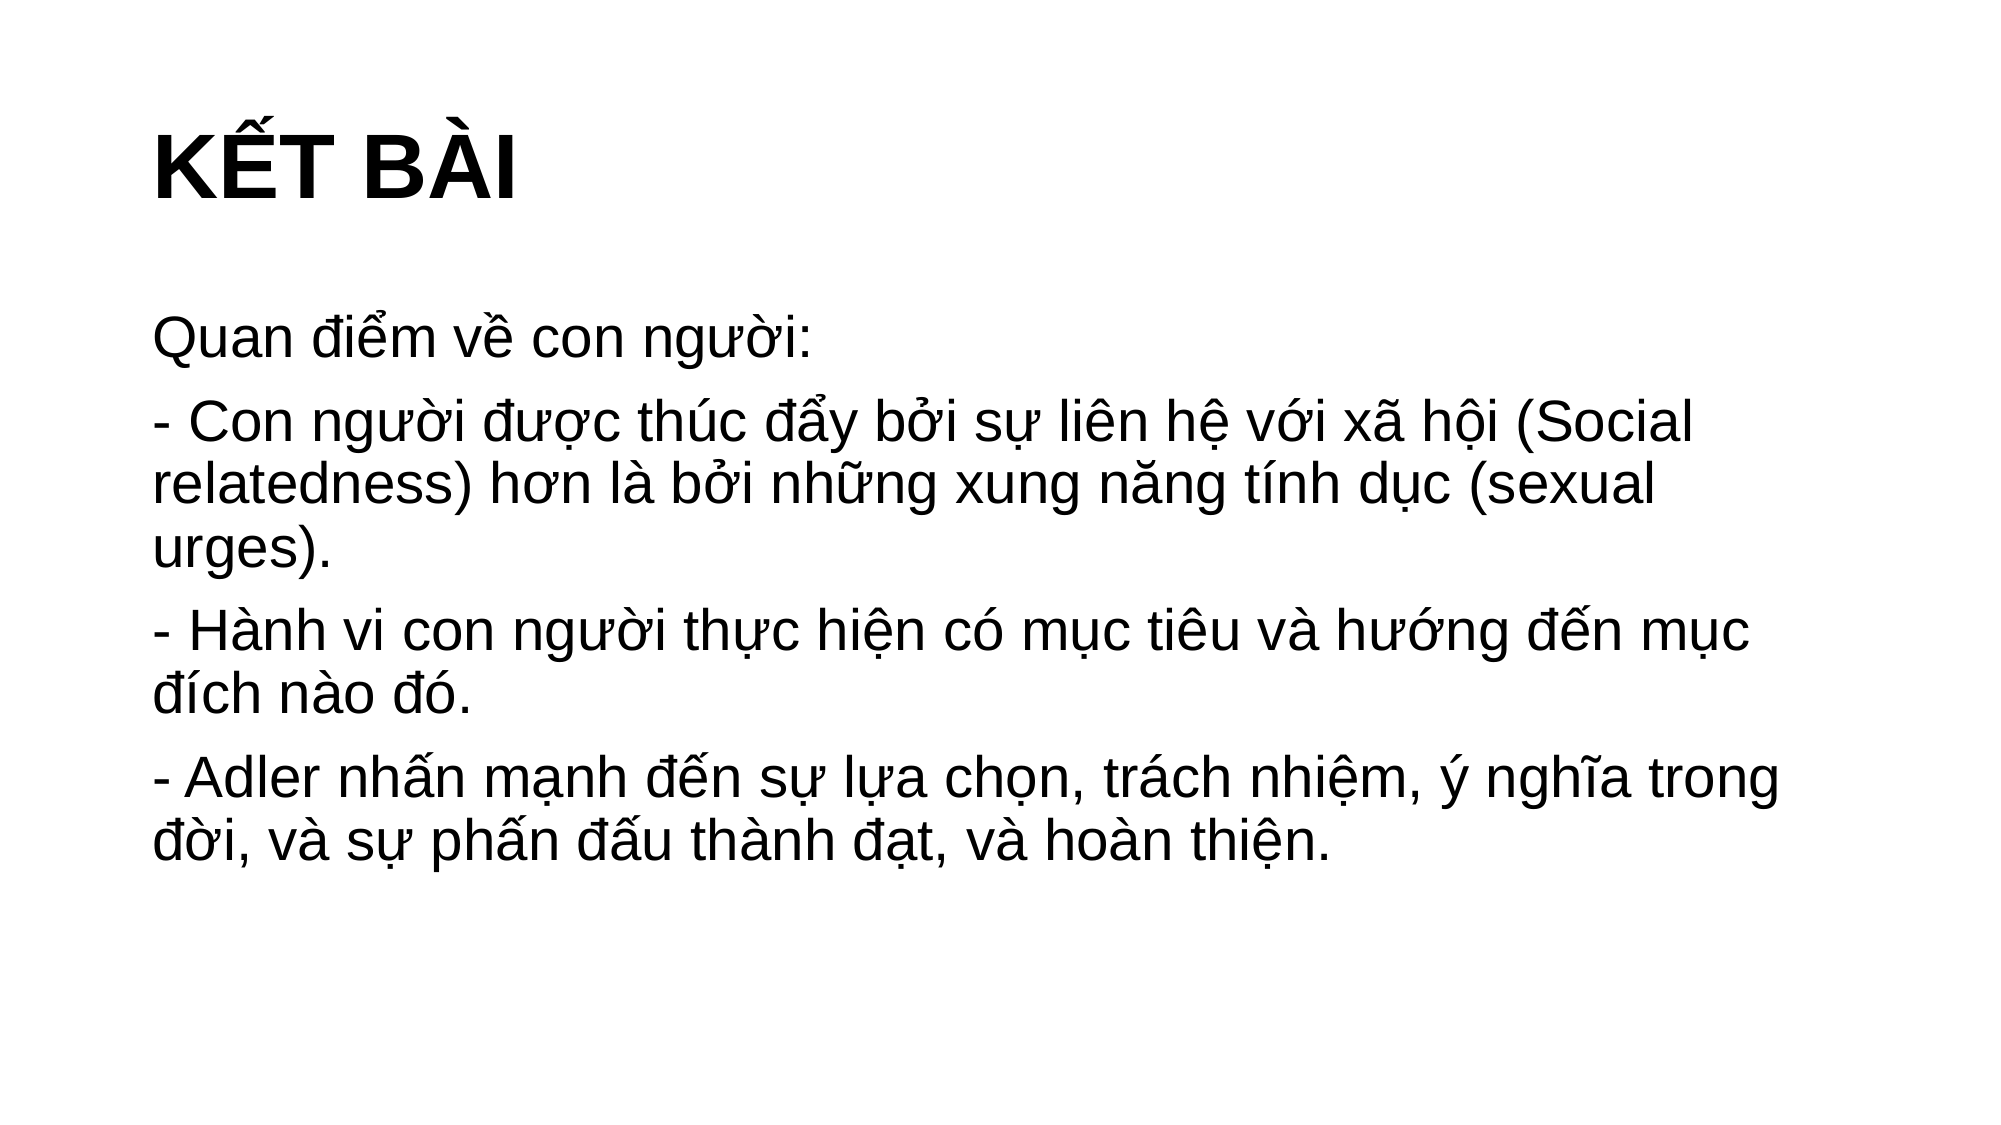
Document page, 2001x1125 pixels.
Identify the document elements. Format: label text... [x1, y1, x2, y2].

title KẾT BÀI [137, 59, 1863, 278]
list Quan điểm về con người: - Con người được thúc đẩy bởi sự liên hệ với xã hội (Social relatedness) hơn là bởi những xung năng tính dục (sexual urges). - Hành vi con người thực hiện có mục tiêu và hướng đến mục đích nào đó. - Adler nhấn mạnh đến sự lựa chọn, trách nhiệm, ý nghĩa trong đời, và sự phấn đấu thành đạt, và hoàn thiện. [137, 299, 1863, 1014]
